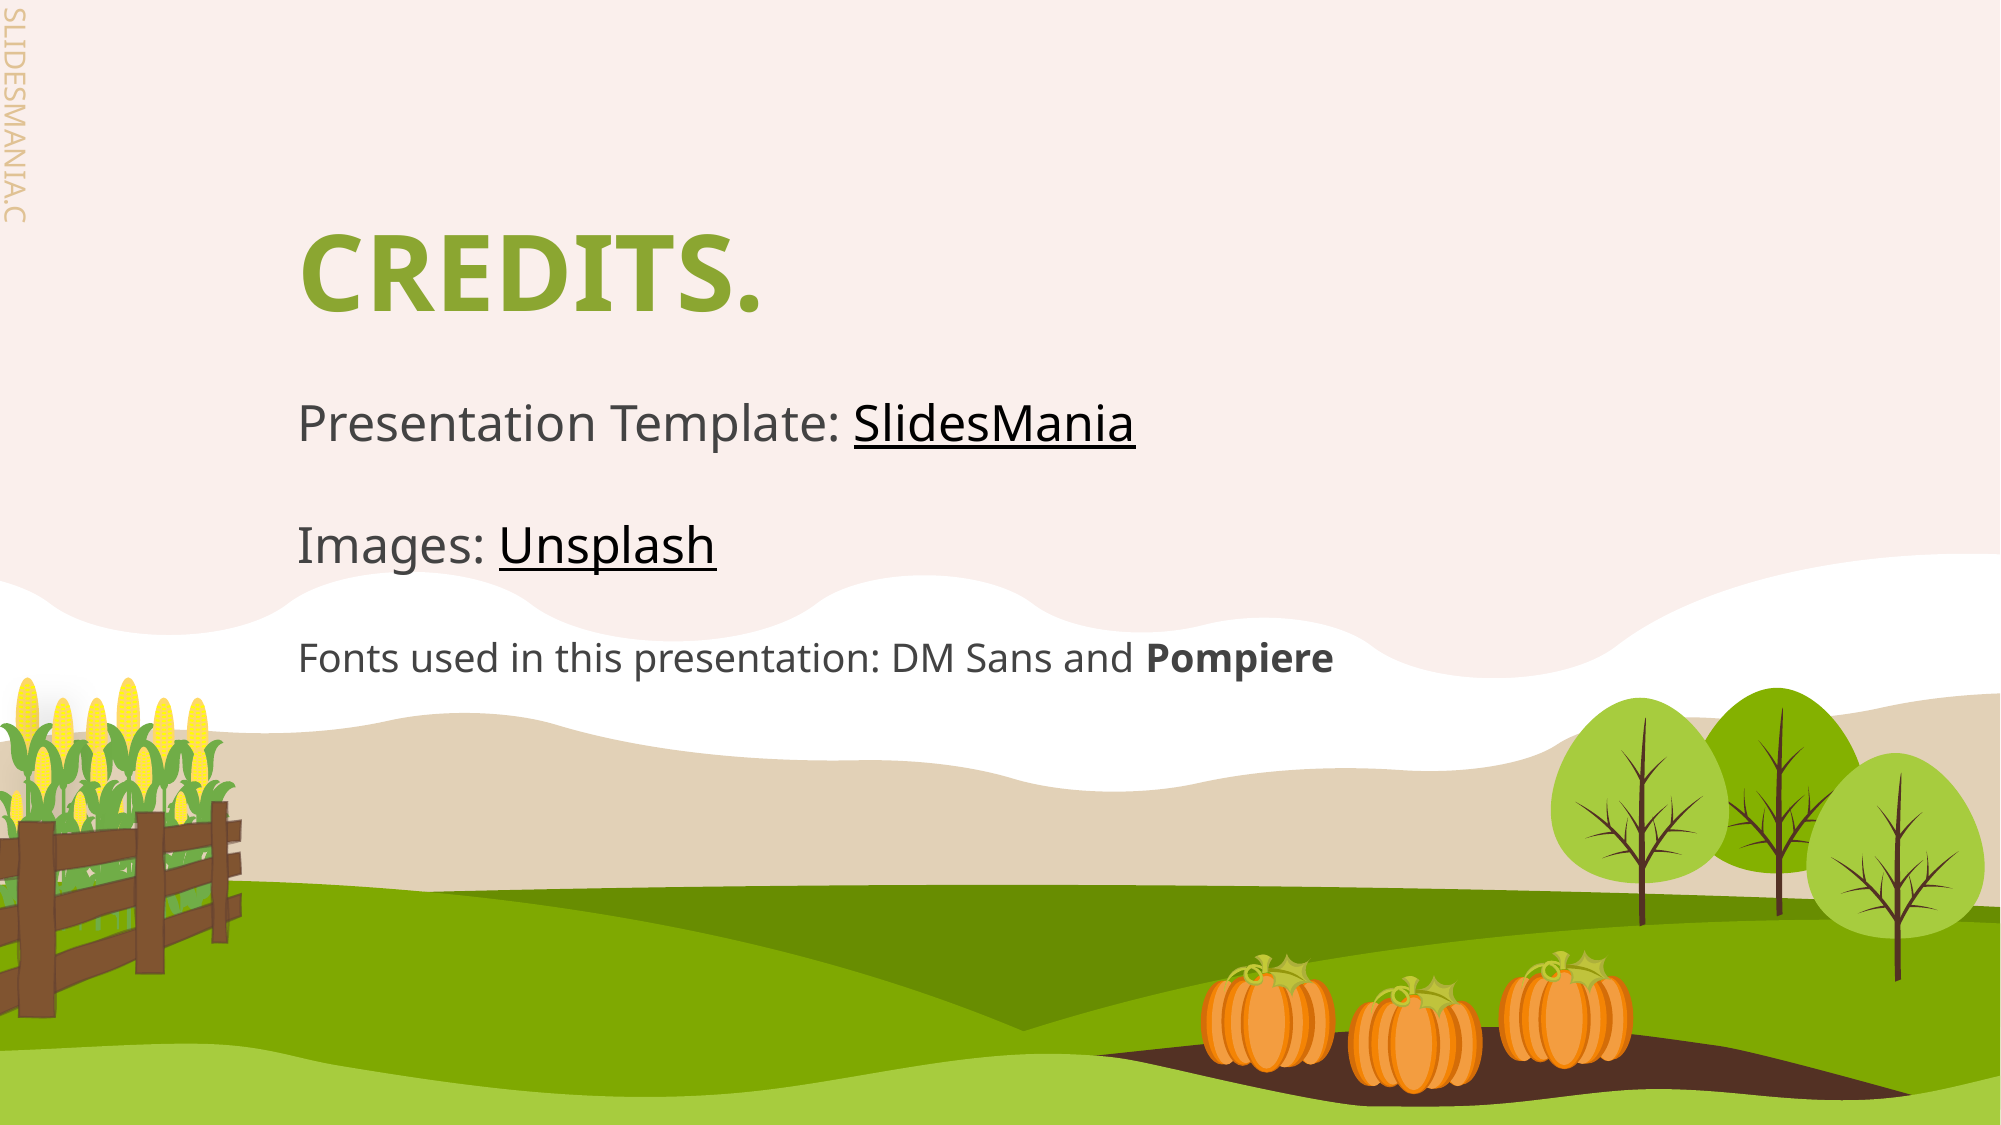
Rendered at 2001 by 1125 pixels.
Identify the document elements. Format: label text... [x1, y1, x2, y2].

title CREDITS. [277, 184, 1897, 311]
list Presentation Template: SlidesMania Images: Unsplash Fonts used in this presentation: DM Sans and Pompiere [277, 361, 1897, 872]
